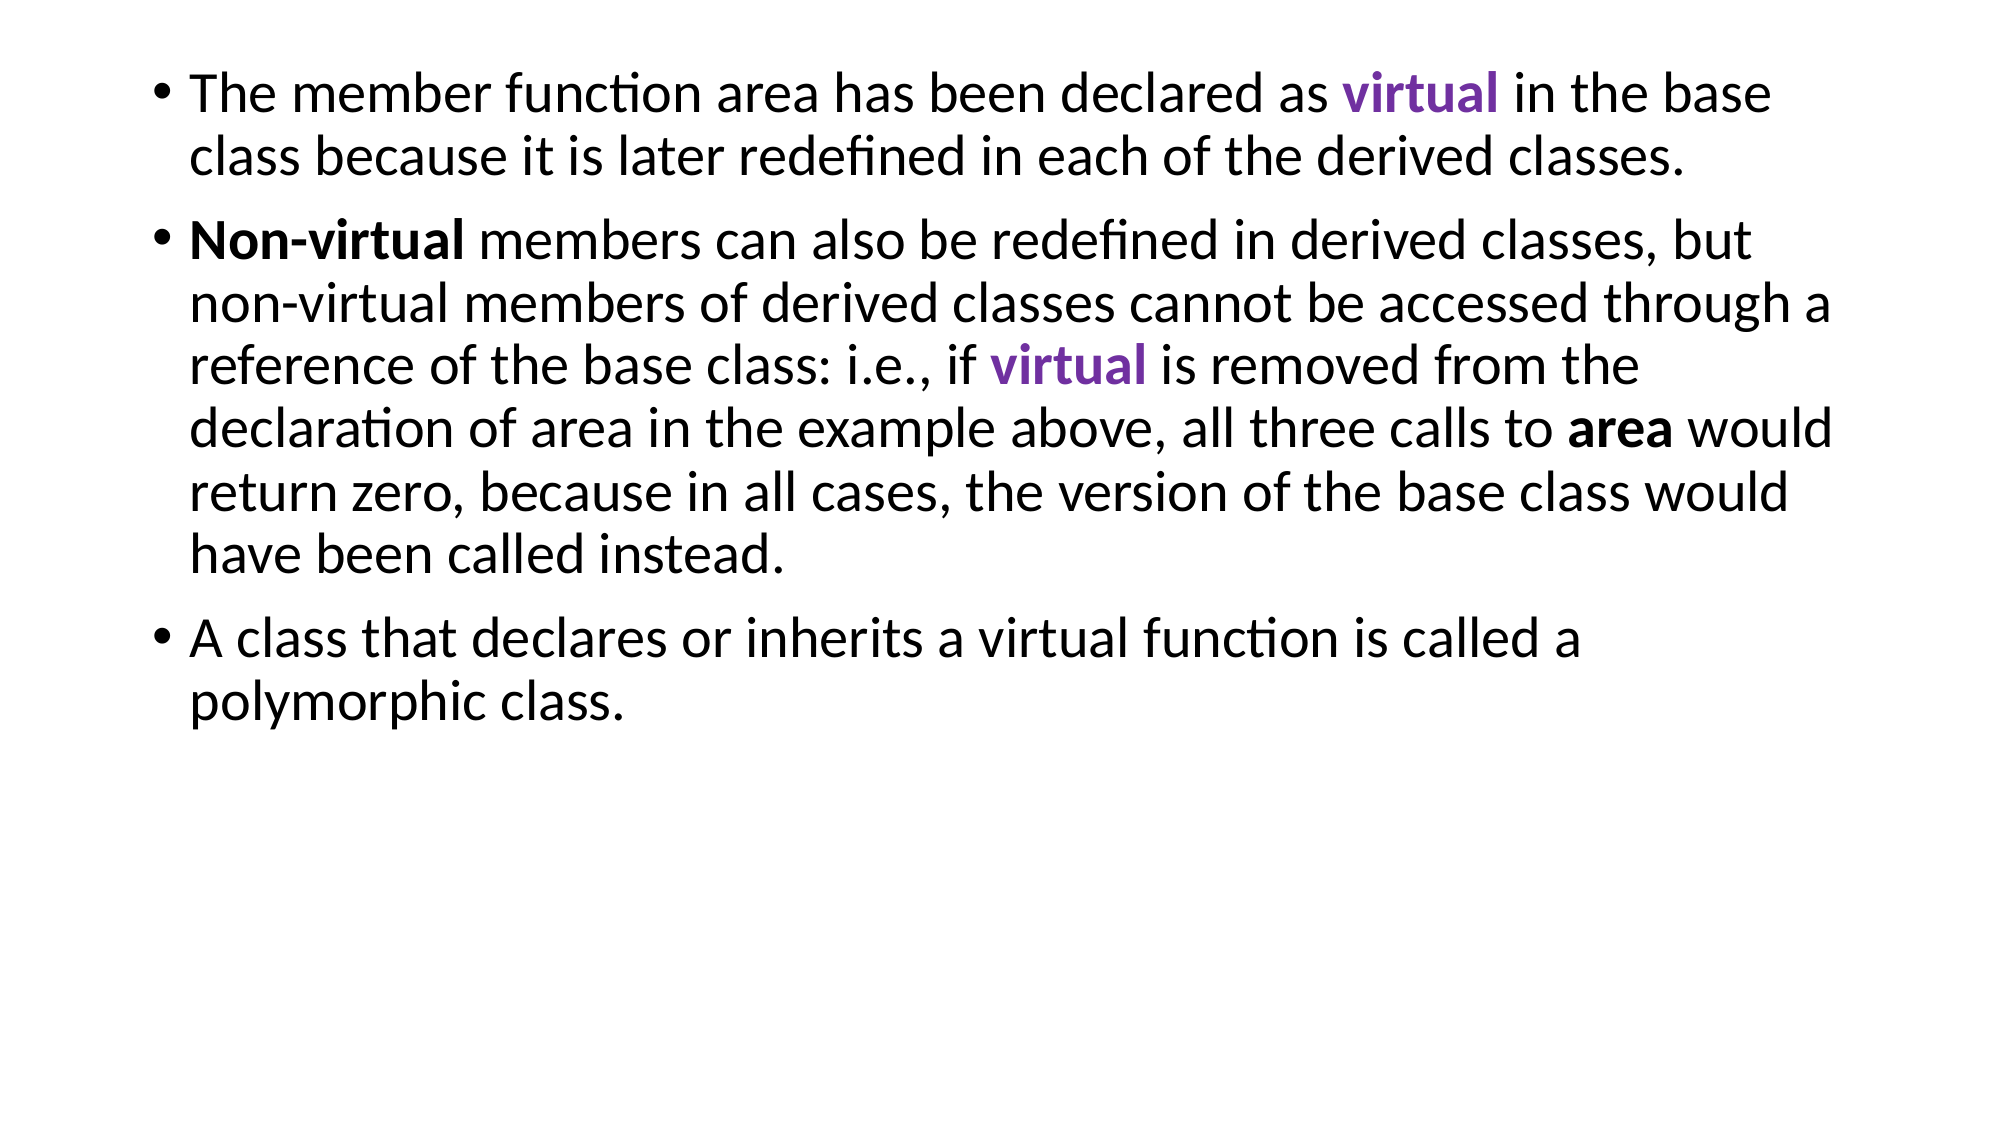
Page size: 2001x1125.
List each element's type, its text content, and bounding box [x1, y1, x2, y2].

list The member function area has been declared as virtual in the base class because it is later redefined in each of the derived classes. Non-virtual members can also be redefined in derived classes, but non-virtual members of derived classes cannot be accessed through a reference of the base class: i.e., if virtual is removed from the declaration of area in the example above, all three calls to area would return zero, because in all cases, the version of the base class would have been called instead. A class that declares or inherits a virtual function is called a polymorphic class. [137, 54, 1863, 1014]
